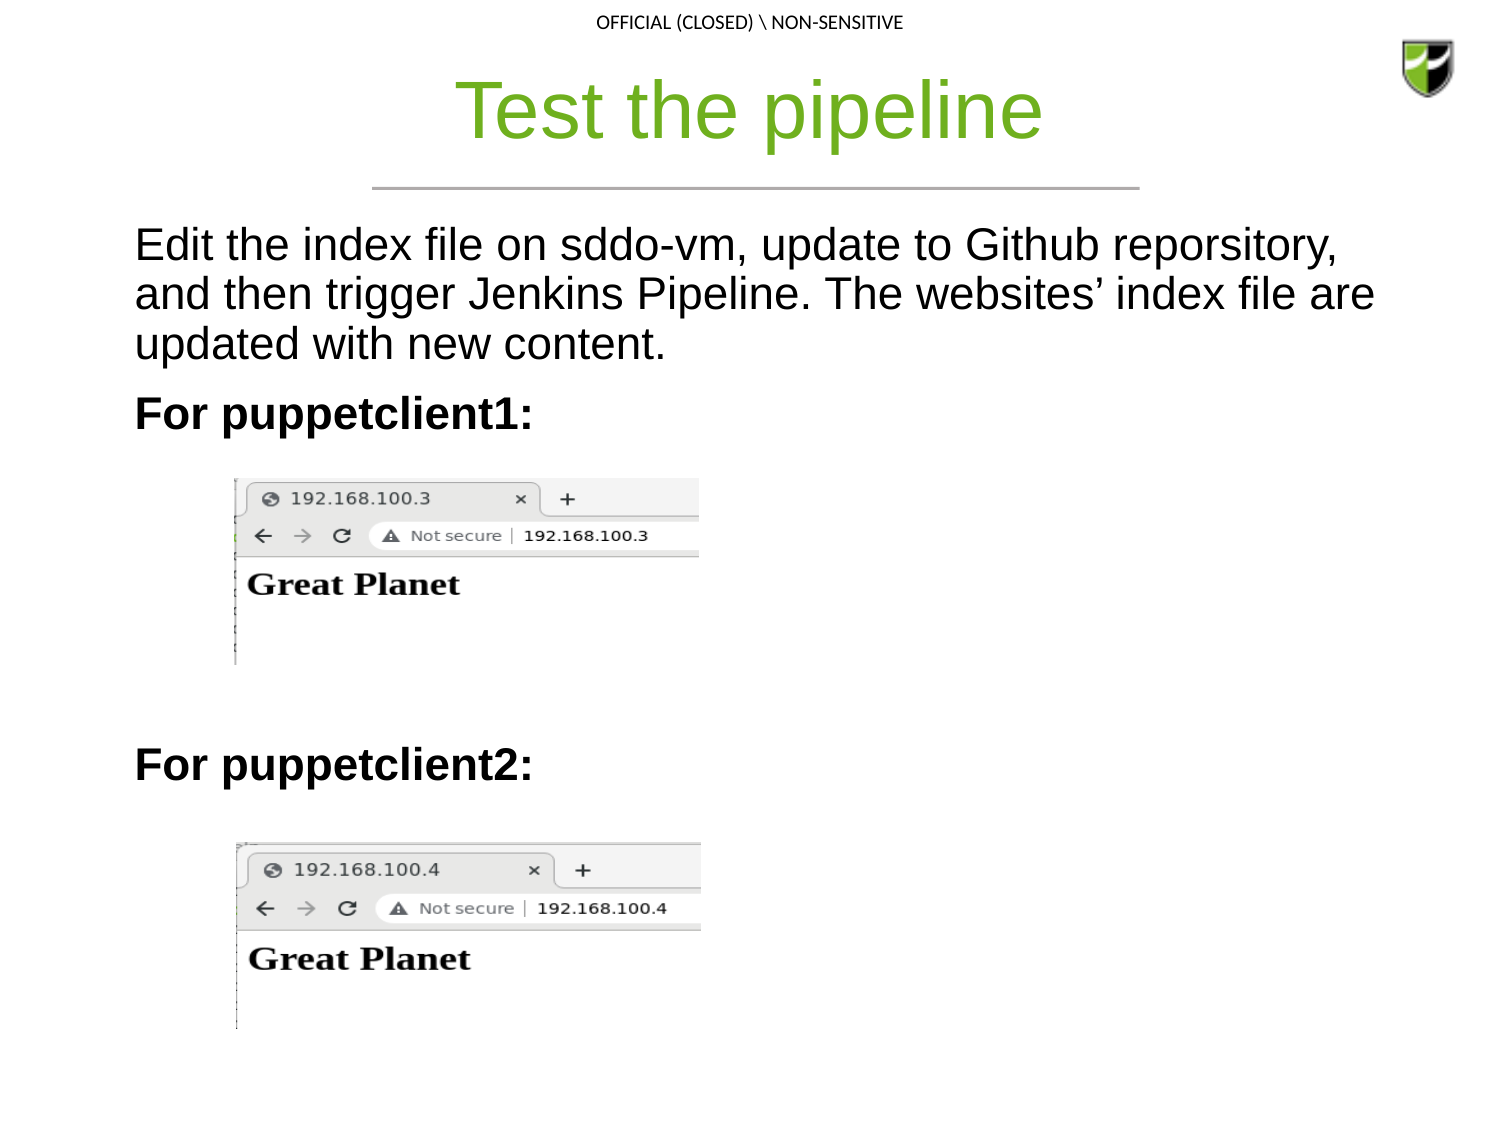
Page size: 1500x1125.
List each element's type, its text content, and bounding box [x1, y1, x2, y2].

list Edit the index file on sddo-vm, update to Github reporsitory, and then trigger Jenkins Pipeline. The websites’ index file are updated with new content. For puppetclient1: For puppetclient2: [119, 213, 1427, 1029]
picture [234, 478, 699, 665]
title Test the pipeline [137, 59, 1363, 164]
picture [236, 842, 701, 1029]
picture [1388, 27, 1472, 113]
